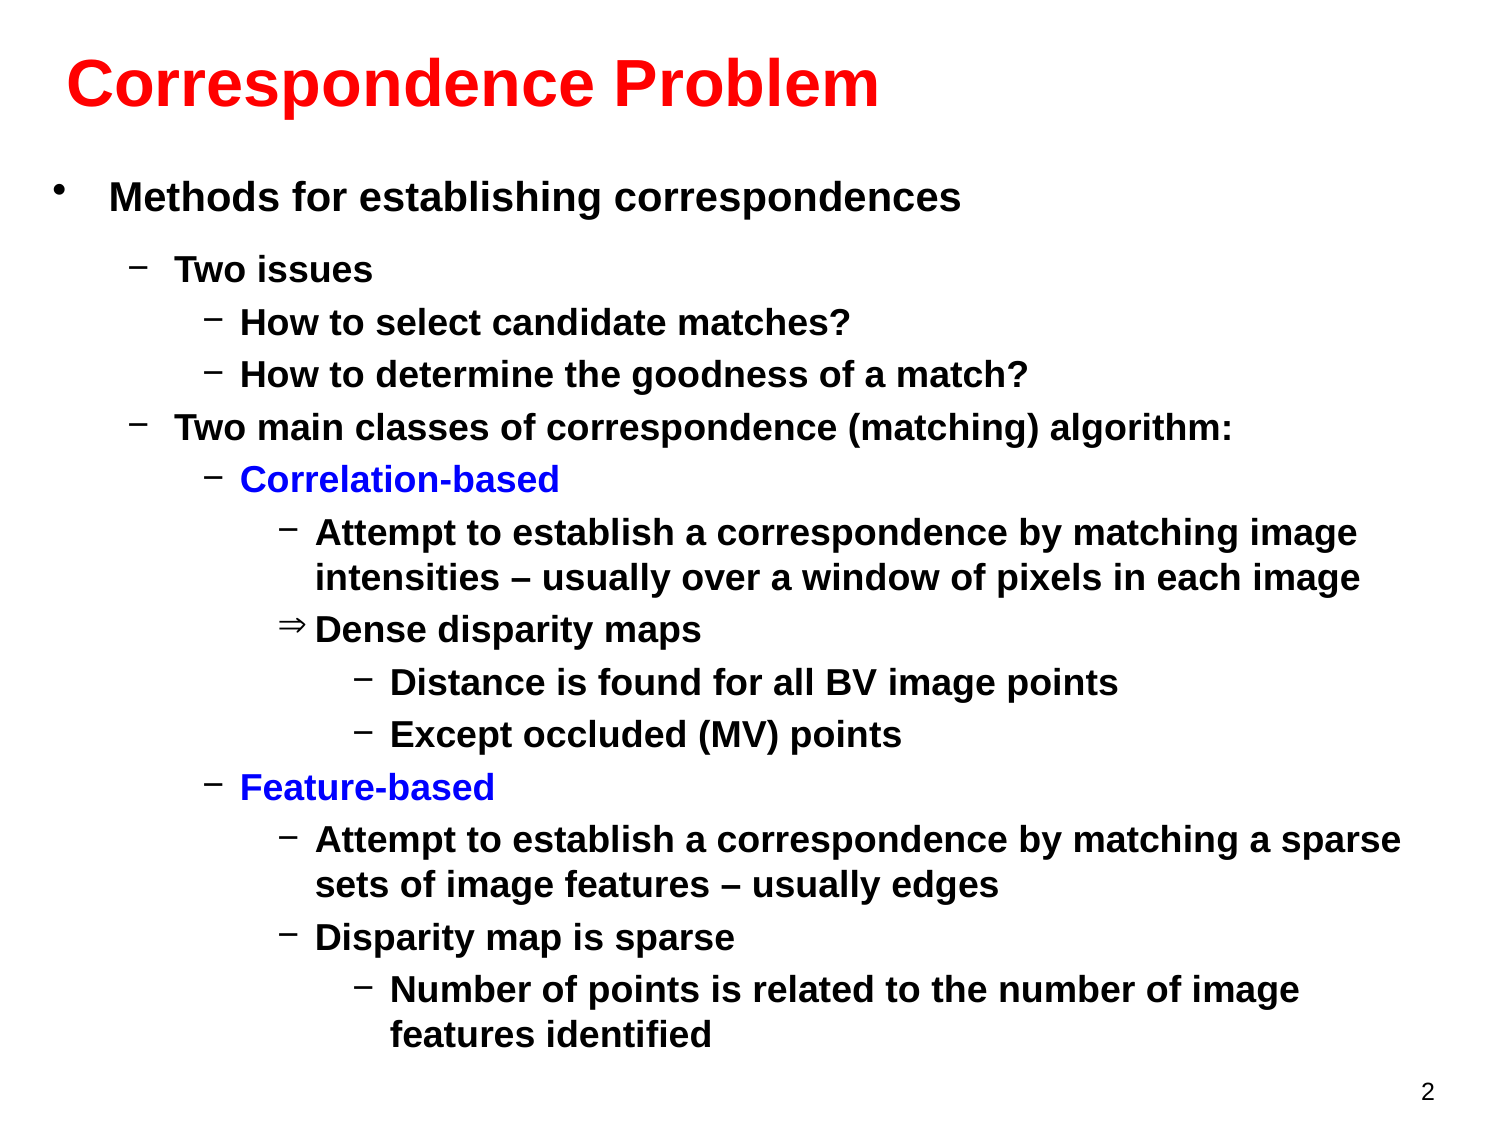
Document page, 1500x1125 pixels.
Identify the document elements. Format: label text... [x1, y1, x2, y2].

text_box Methods for establishing correspondences [37, 162, 1450, 237]
slide_number 2 [1175, 1037, 1450, 1113]
title Correspondence Problem [51, 32, 1449, 128]
text_box Two issues How to select candidate matches? How to determine the goodness of a match? Two main classes of correspondence (matching) algorithm: Correlation-based Attempt to establish a correspondence by matching image intensities – usually over a window of pixels in each image Dense disparity maps Distance is found for all BV image points Except occluded (MV) points Feature-based Attempt to establish a correspondence by matching a sparse sets of image features – usually edges Disparity map is sparse Number of points is related to the number of image features identified [37, 237, 1450, 663]
